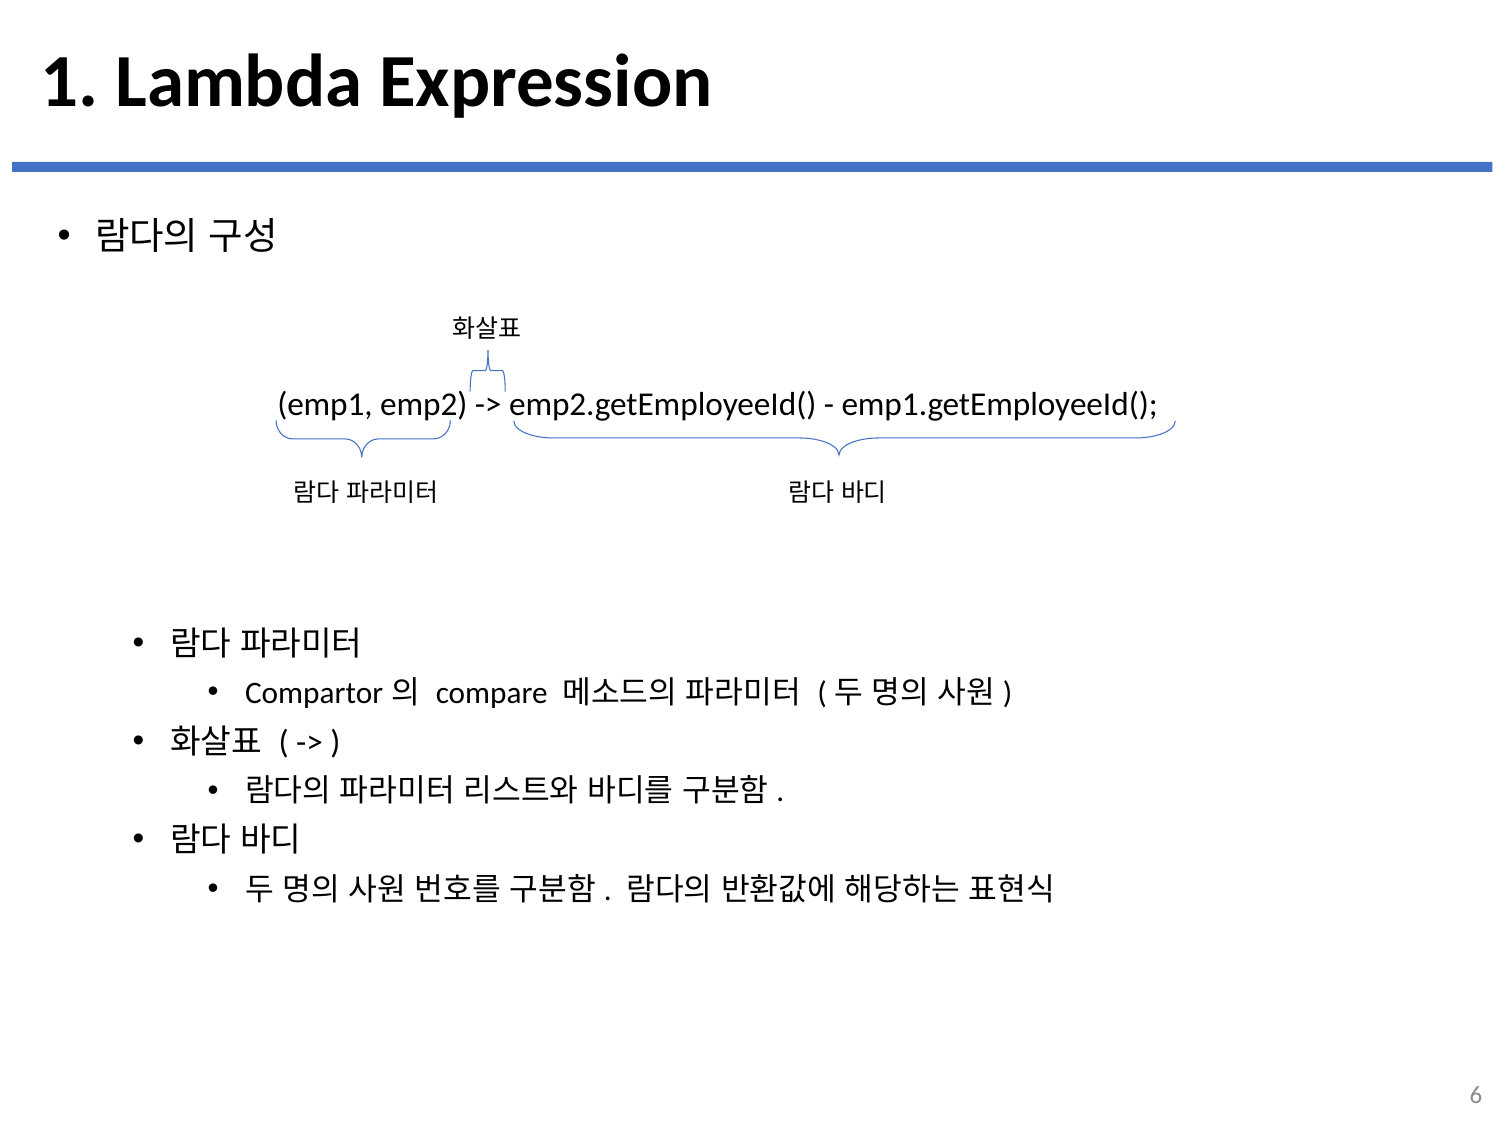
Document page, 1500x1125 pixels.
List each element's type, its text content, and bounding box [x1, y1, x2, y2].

text_box [275, 420, 451, 458]
text_box 화살표 [438, 304, 537, 350]
text_box [469, 350, 506, 392]
slide_number 6 [1159, 1063, 1498, 1124]
text_box (emp1, emp2) -> emp2.getEmployeeId() - emp1.getEmployeeId(); [262, 374, 1210, 430]
list 람다의 구성 람다 파라미터 Compartor의 compare 메소드의 파라미터 (두 명의 사원) 화살표 ( -> ) 람다의 파라미터 리스트와 바디를 구분함. 람다 바디 두 명의 사원 번호를 구분함. 람다의 반환값에 해당하는 표현식 [42, 204, 1453, 1104]
text_box [513, 420, 1176, 457]
text_box 람다 바디 [773, 469, 903, 514]
title 1. Lambda Expression [25, 32, 1475, 132]
text_box 람다 파라미터 [279, 469, 454, 514]
